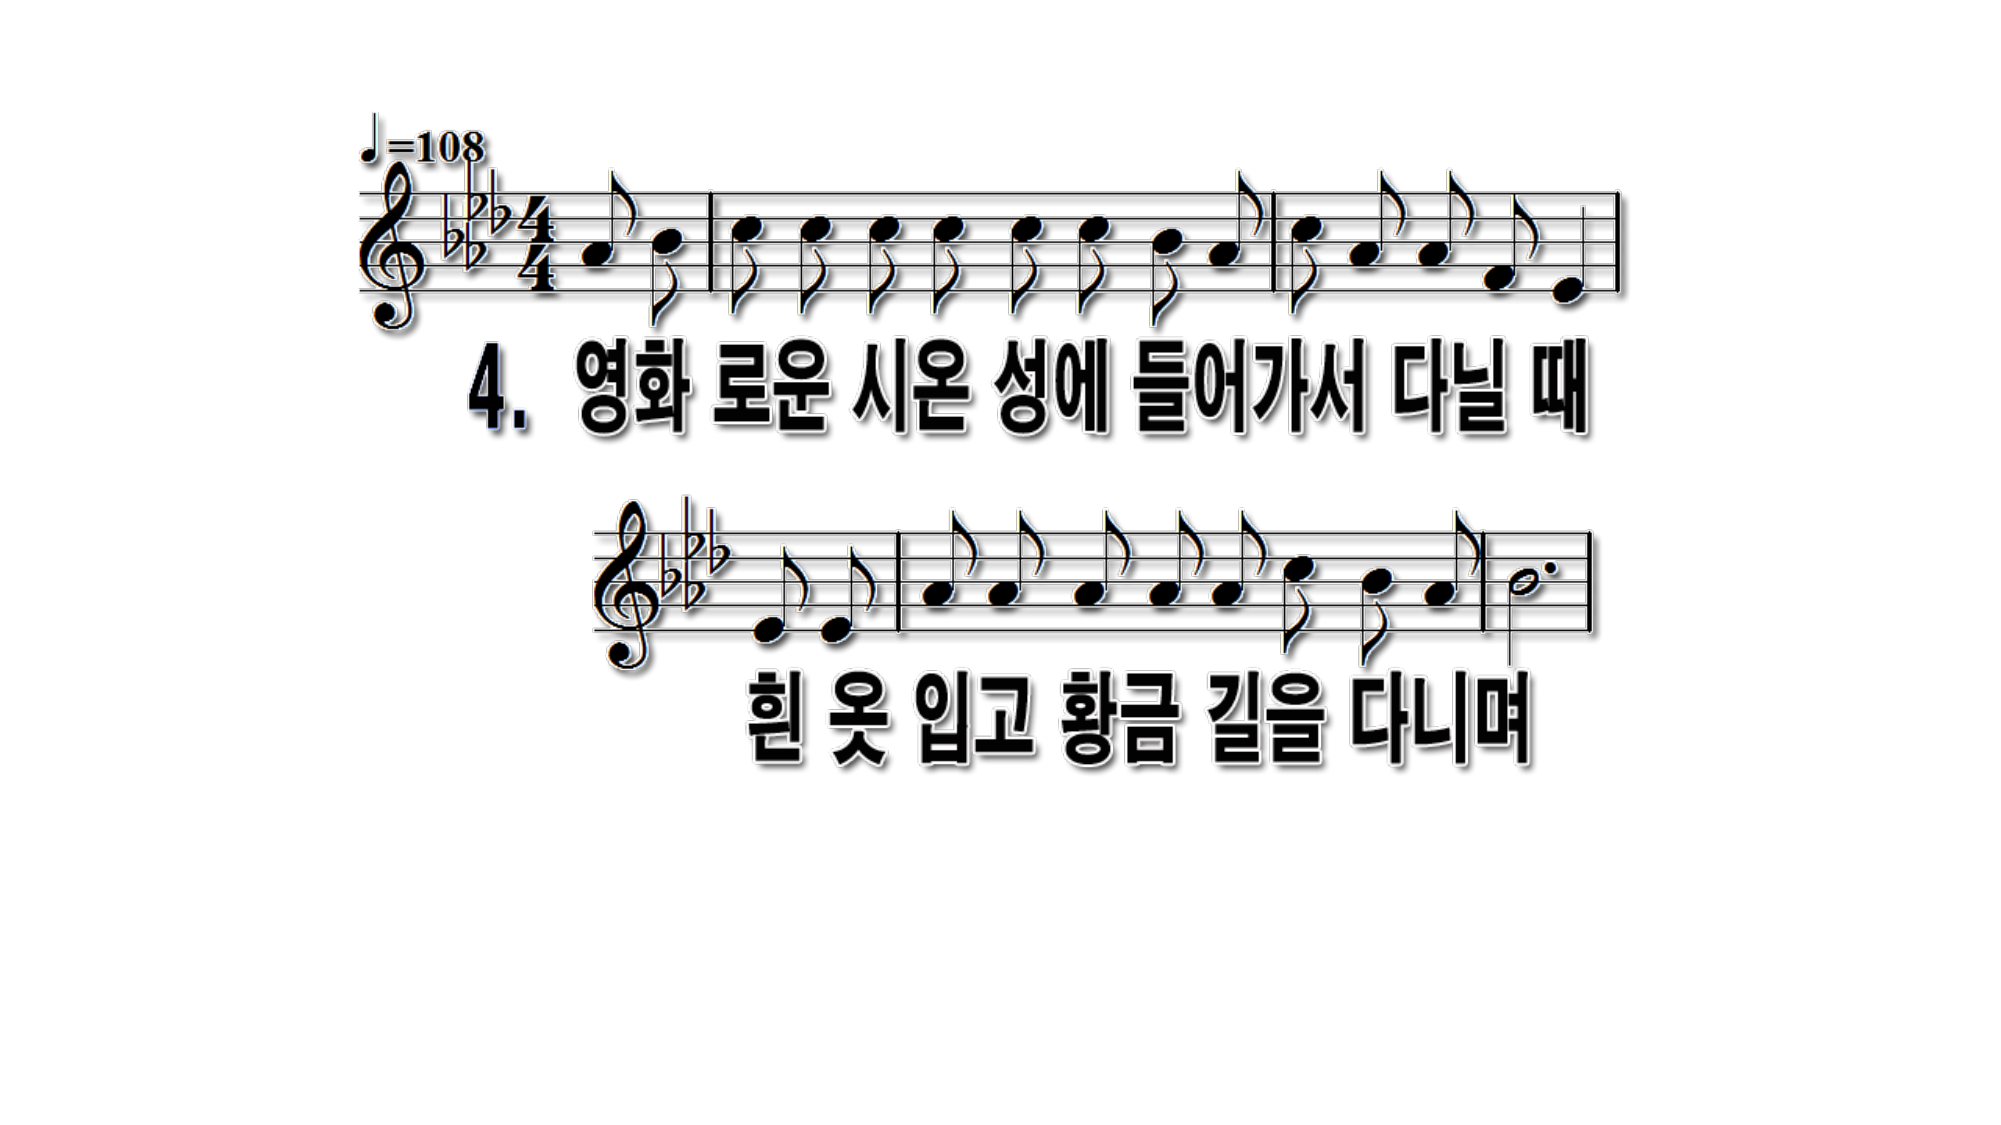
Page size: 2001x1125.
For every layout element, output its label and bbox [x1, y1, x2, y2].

picture [249, 0, 1750, 835]
